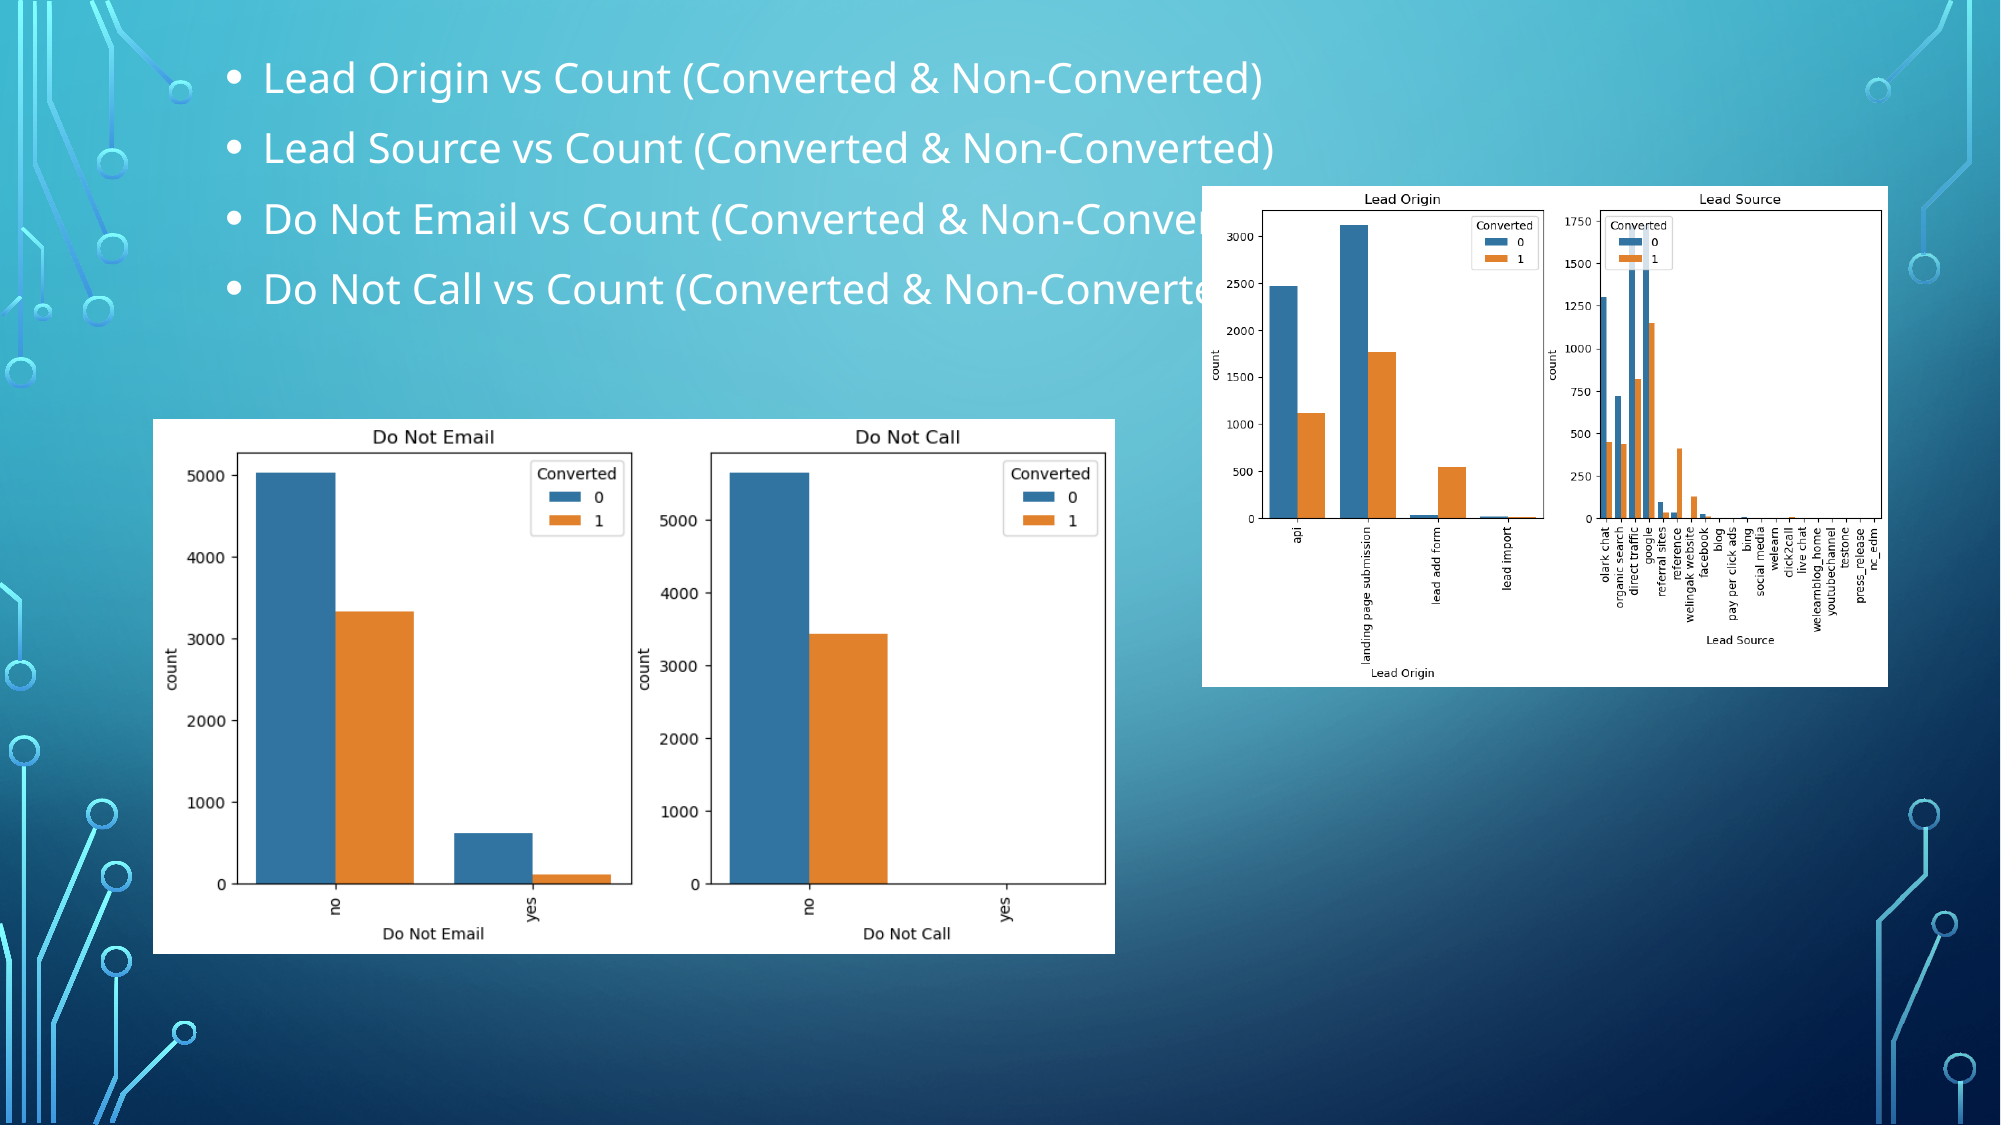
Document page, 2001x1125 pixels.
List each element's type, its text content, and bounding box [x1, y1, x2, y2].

picture [153, 418, 1115, 954]
list Lead Origin vs Count (Converted & Non-Converted) Lead Source vs Count (Converted & Non-Converted) Do Not Email vs Count (Converted & Non-Converted) Do Not Call vs Count (Converted & Non-Converted) [135, 34, 1761, 840]
picture [1202, 186, 1888, 687]
